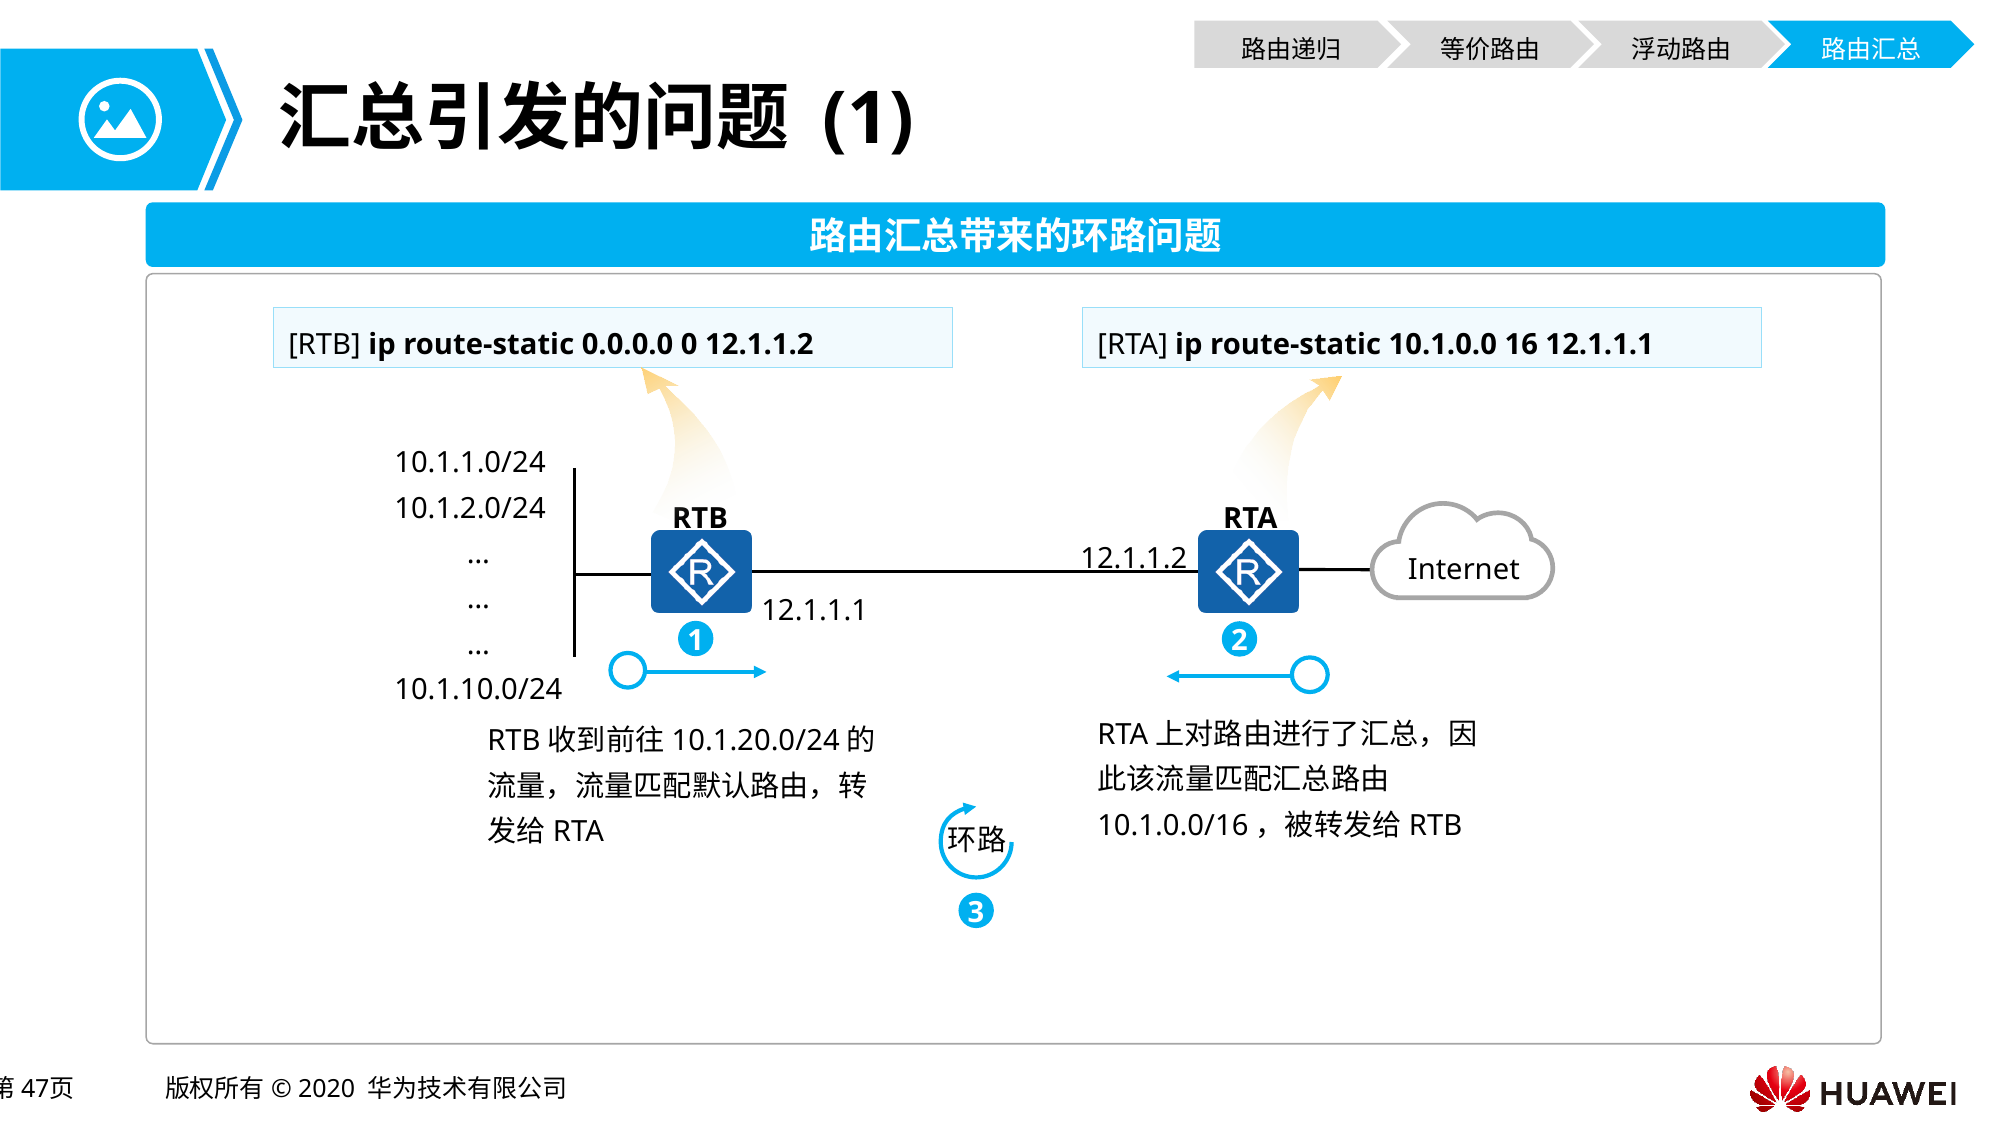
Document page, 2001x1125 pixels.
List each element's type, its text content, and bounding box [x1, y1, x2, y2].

text_box Internet [1393, 532, 1535, 594]
text_box [639, 365, 739, 530]
text_box 3 [957, 891, 995, 930]
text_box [1194, 20, 1975, 68]
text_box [610, 652, 767, 688]
picture [1750, 1066, 1956, 1112]
text_box [1371, 539, 1554, 599]
text_box 2 [1220, 620, 1259, 657]
text_box RTB收到前往10.1.20.0/24的流量，流量匹配默认路由，转发给RTA [472, 703, 902, 855]
text_box RTA上对路由进行了汇总，因此该流量匹配汇总路由10.1.0.0/16，被转发给RTB [1082, 697, 1497, 849]
text_box [145, 272, 1883, 1045]
title 汇总引发的问题 (1) [261, 67, 1874, 173]
text_box [1216, 374, 1344, 522]
picture [651, 530, 752, 613]
picture [1198, 530, 1299, 613]
text_box [1400, 502, 1531, 532]
text_box 1 [676, 619, 715, 652]
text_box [1166, 657, 1328, 693]
text_box 路由汇总带来的环路问题 [144, 201, 1887, 269]
